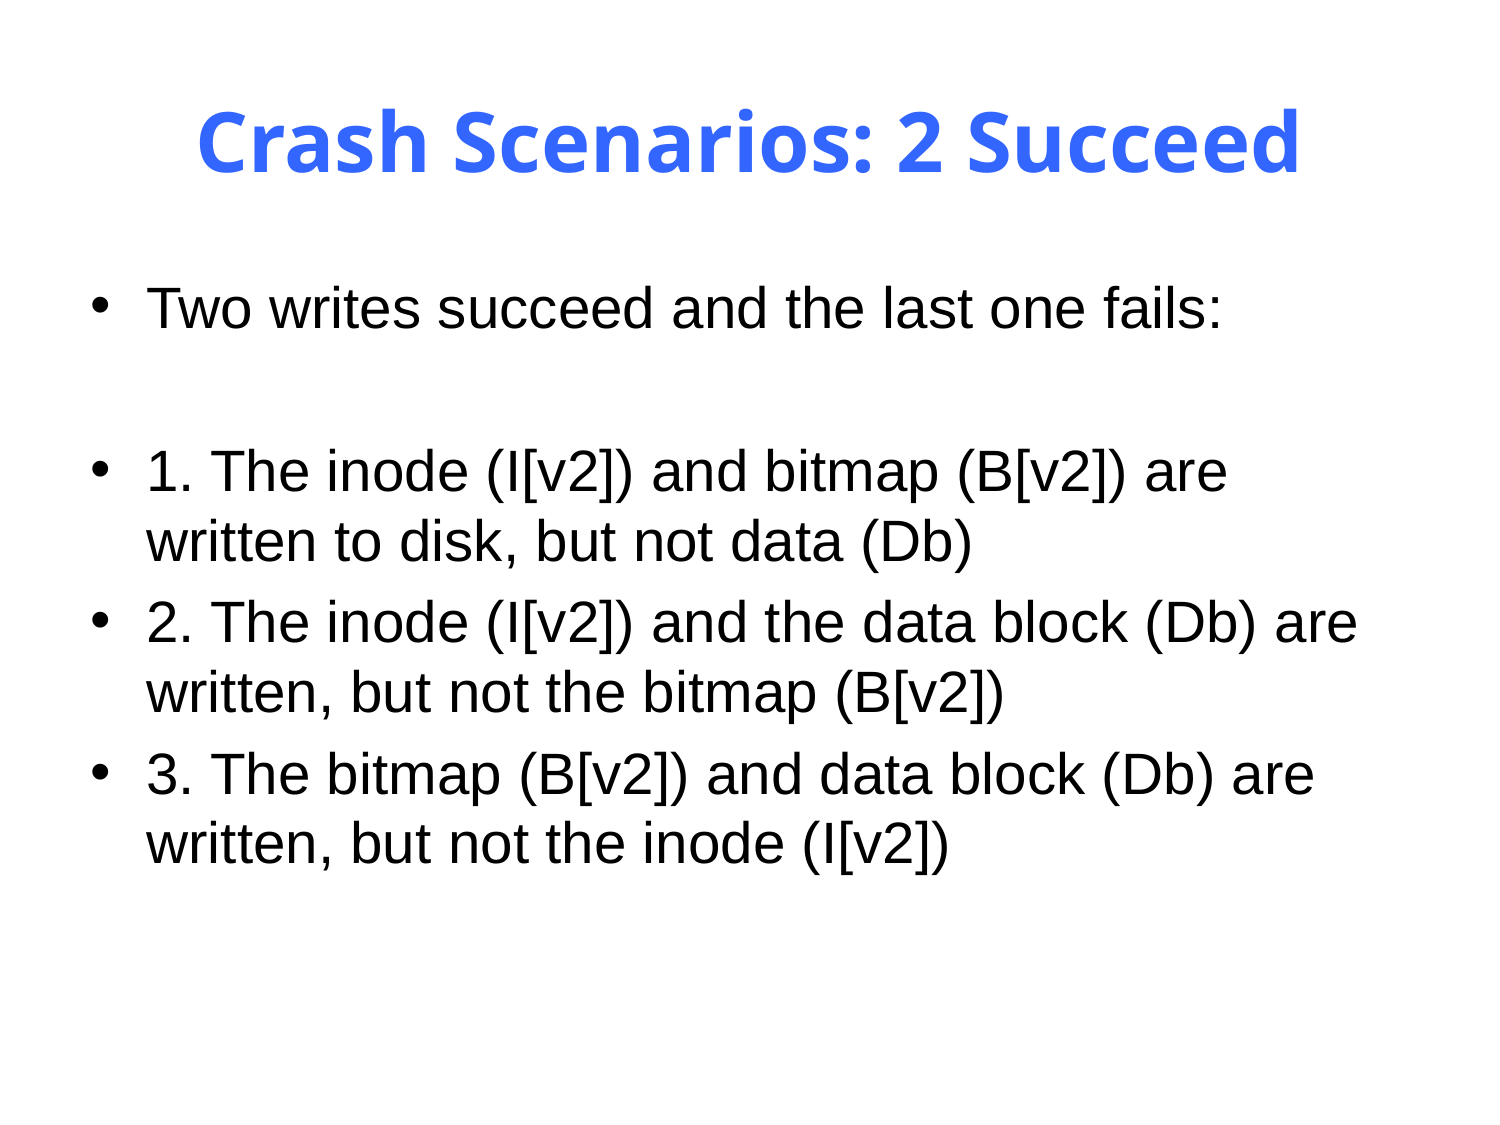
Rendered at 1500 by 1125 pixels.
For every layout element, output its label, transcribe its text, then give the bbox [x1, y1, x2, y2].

title Crash Scenarios: 2 Succeed [75, 45, 1425, 233]
list Two writes succeed and the last one fails: 1. The inode (I[v2]) and bitmap (B[v2]) are written to disk, but not data (Db) 2. The inode (I[v2]) and the data block (Db) are written, but not the bitmap (B[v2]) 3. The bitmap (B[v2]) and data block (Db) are written, but not the inode (I[v2]) [75, 262, 1425, 1005]
